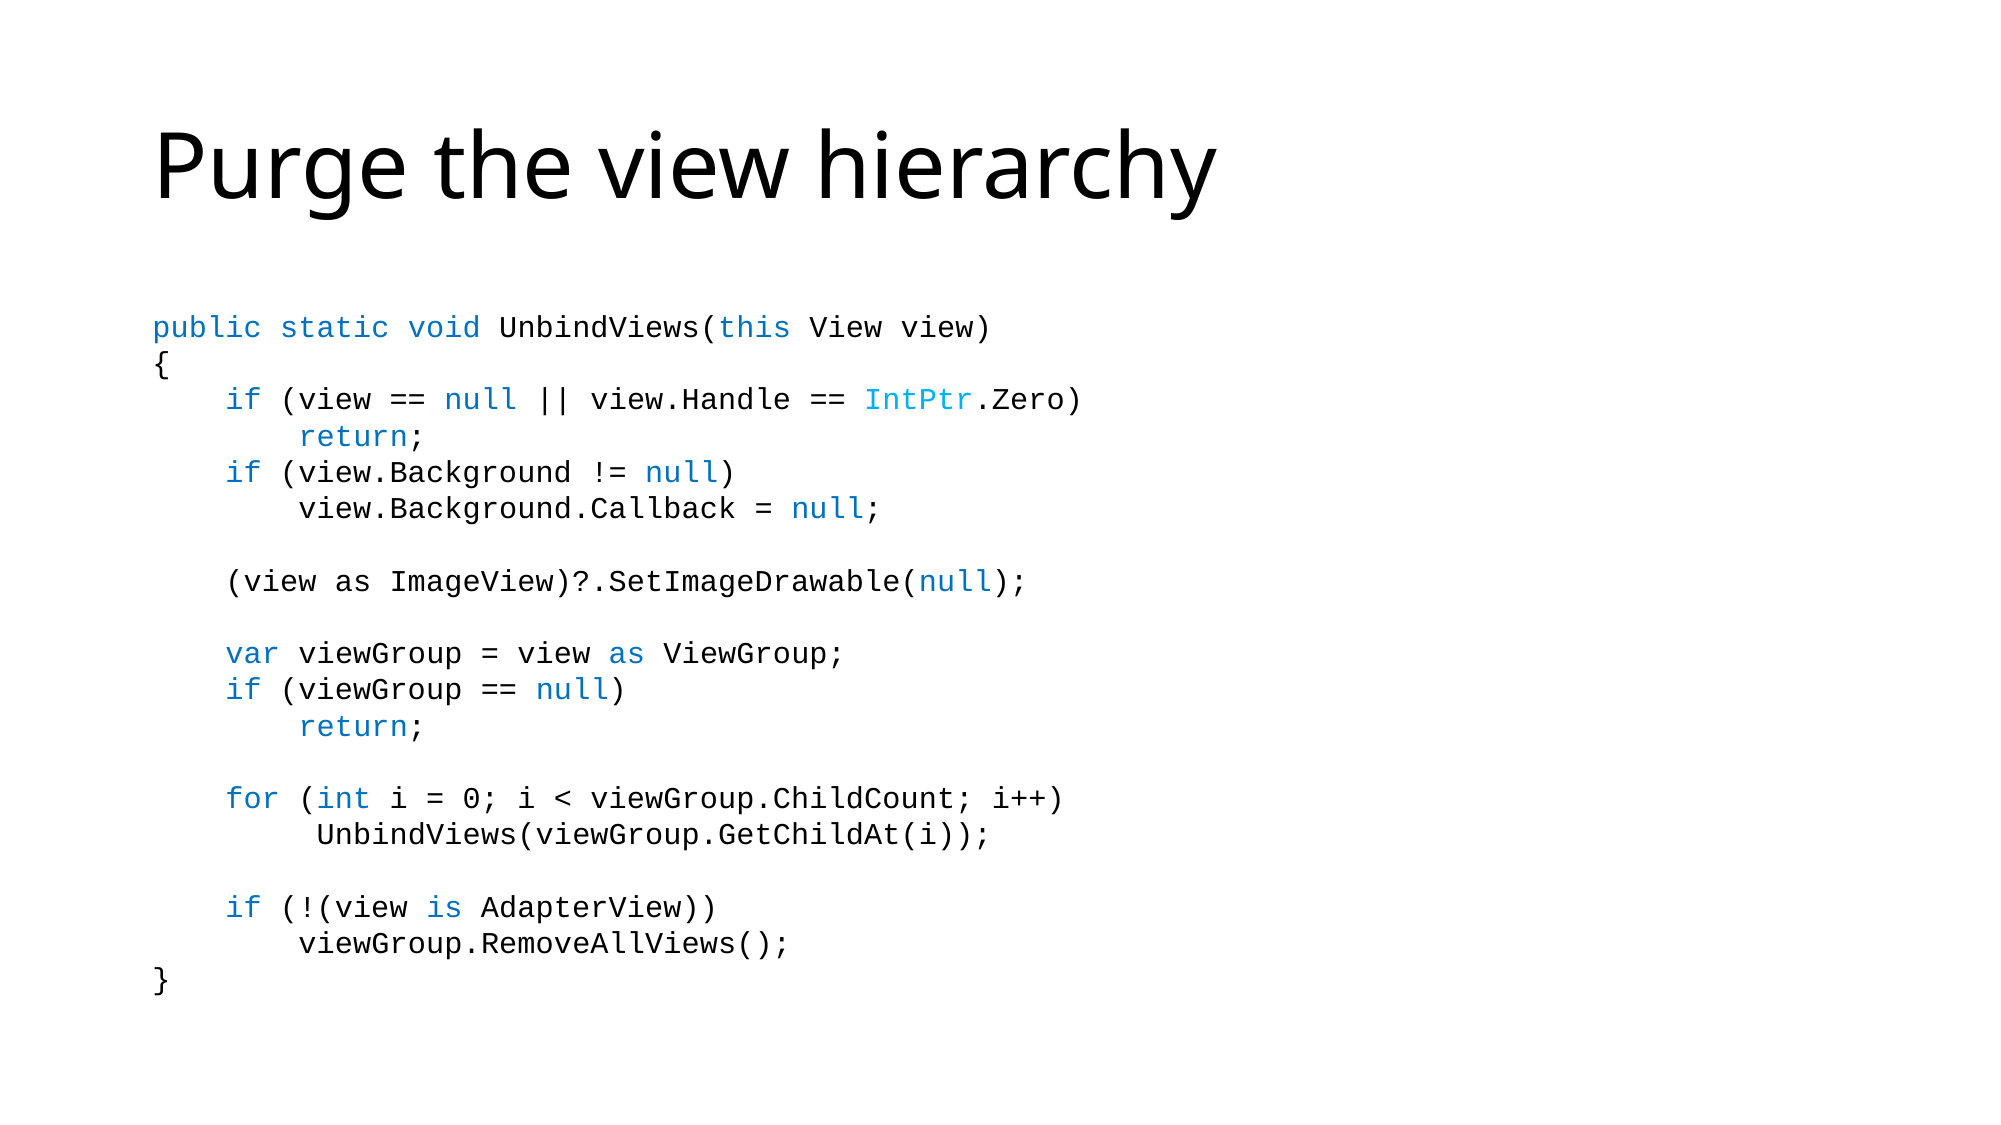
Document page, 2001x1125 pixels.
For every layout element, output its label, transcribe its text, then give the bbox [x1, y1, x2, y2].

title Purge the view hierarchy [137, 59, 1863, 278]
list public static void UnbindViews(this View view) { if (view == null || view.Handle == IntPtr.Zero) return; if (view.Background != null) view.Background.Callback = null; (view as ImageView)?.SetImageDrawable(null); var viewGroup = view as ViewGroup; if (viewGroup == null) return; for (int i = 0; i < viewGroup.ChildCount; i++) UnbindViews(viewGroup.GetChildAt(i)); if (!(view is AdapterView)) viewGroup.RemoveAllViews(); } [137, 299, 1863, 1014]
